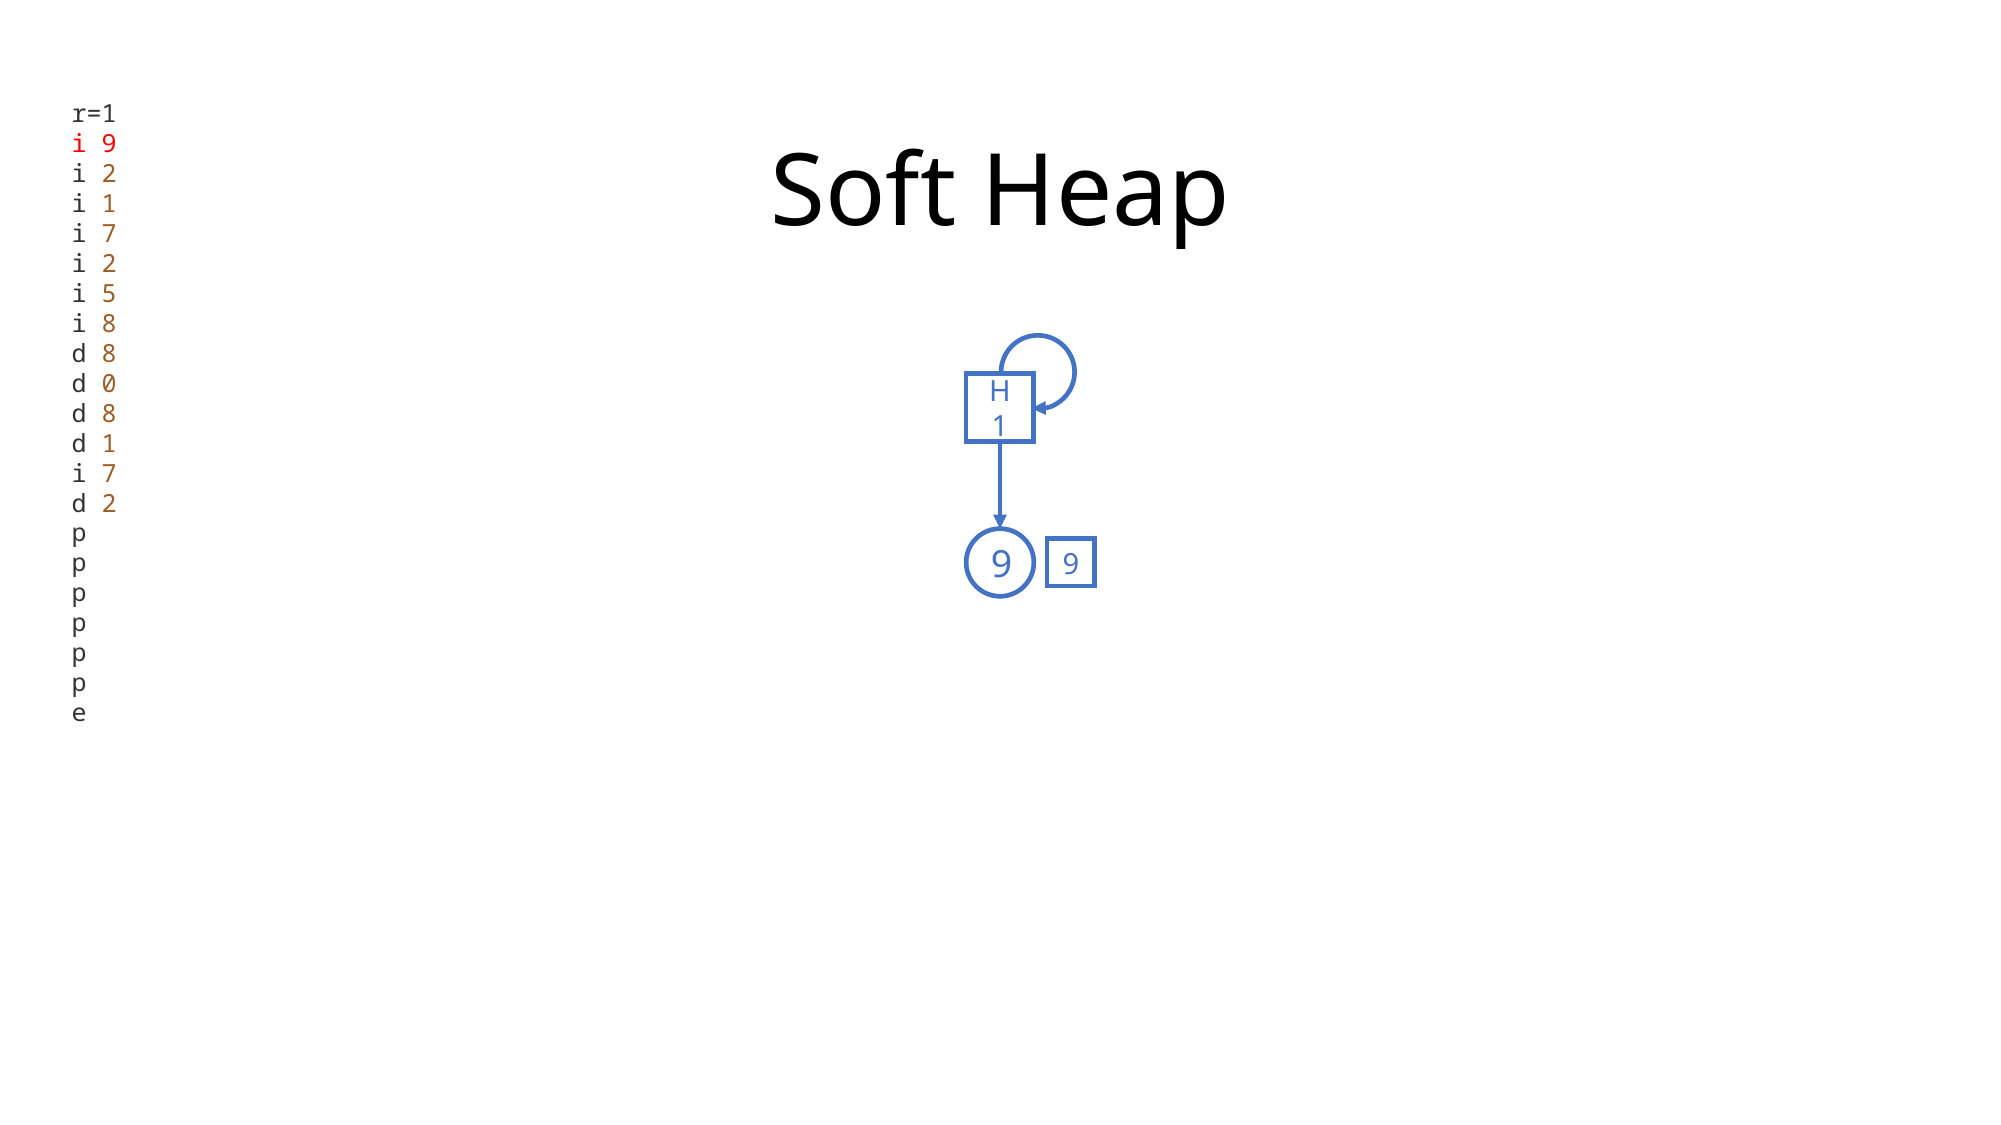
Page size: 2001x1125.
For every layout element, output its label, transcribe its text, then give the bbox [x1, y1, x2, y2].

text_box [1000, 334, 1076, 415]
text_box H1 [965, 372, 1035, 442]
text_box 9 [1046, 538, 1095, 587]
text_box 9 [965, 527, 1035, 598]
text_box Soft Heap [552, 106, 1449, 255]
text_box r=1 i 9 i 2 i 1 i 7 i 2 i 5 i 8 d 8 d 0 d 8 d 1 i 7 d 2 p p p p p p e [56, 90, 238, 734]
